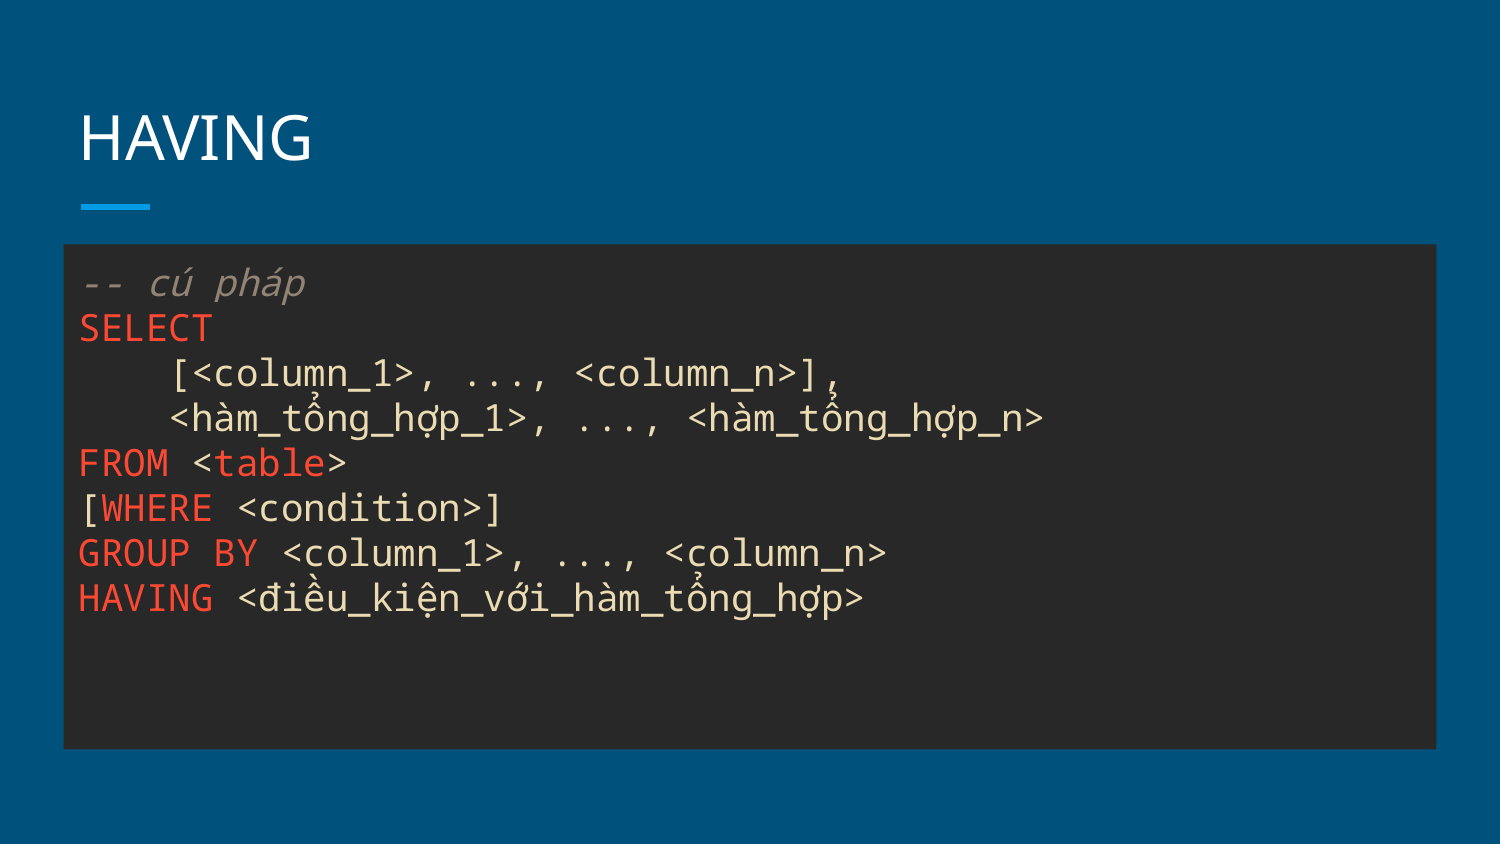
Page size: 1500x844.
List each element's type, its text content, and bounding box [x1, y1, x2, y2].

title HAVING [63, 75, 1437, 188]
list -- cú pháp SELECT [<column_1>, ..., <column_n>], <hàm_tổng_hợp_1>, ..., <hàm_tổng_hợp_n> FROM <table> [WHERE <condition>] GROUP BY <column_1>, ..., <column_n> HAVING <điều_kiện_với_hàm_tổng_hợp> [63, 244, 1437, 750]
